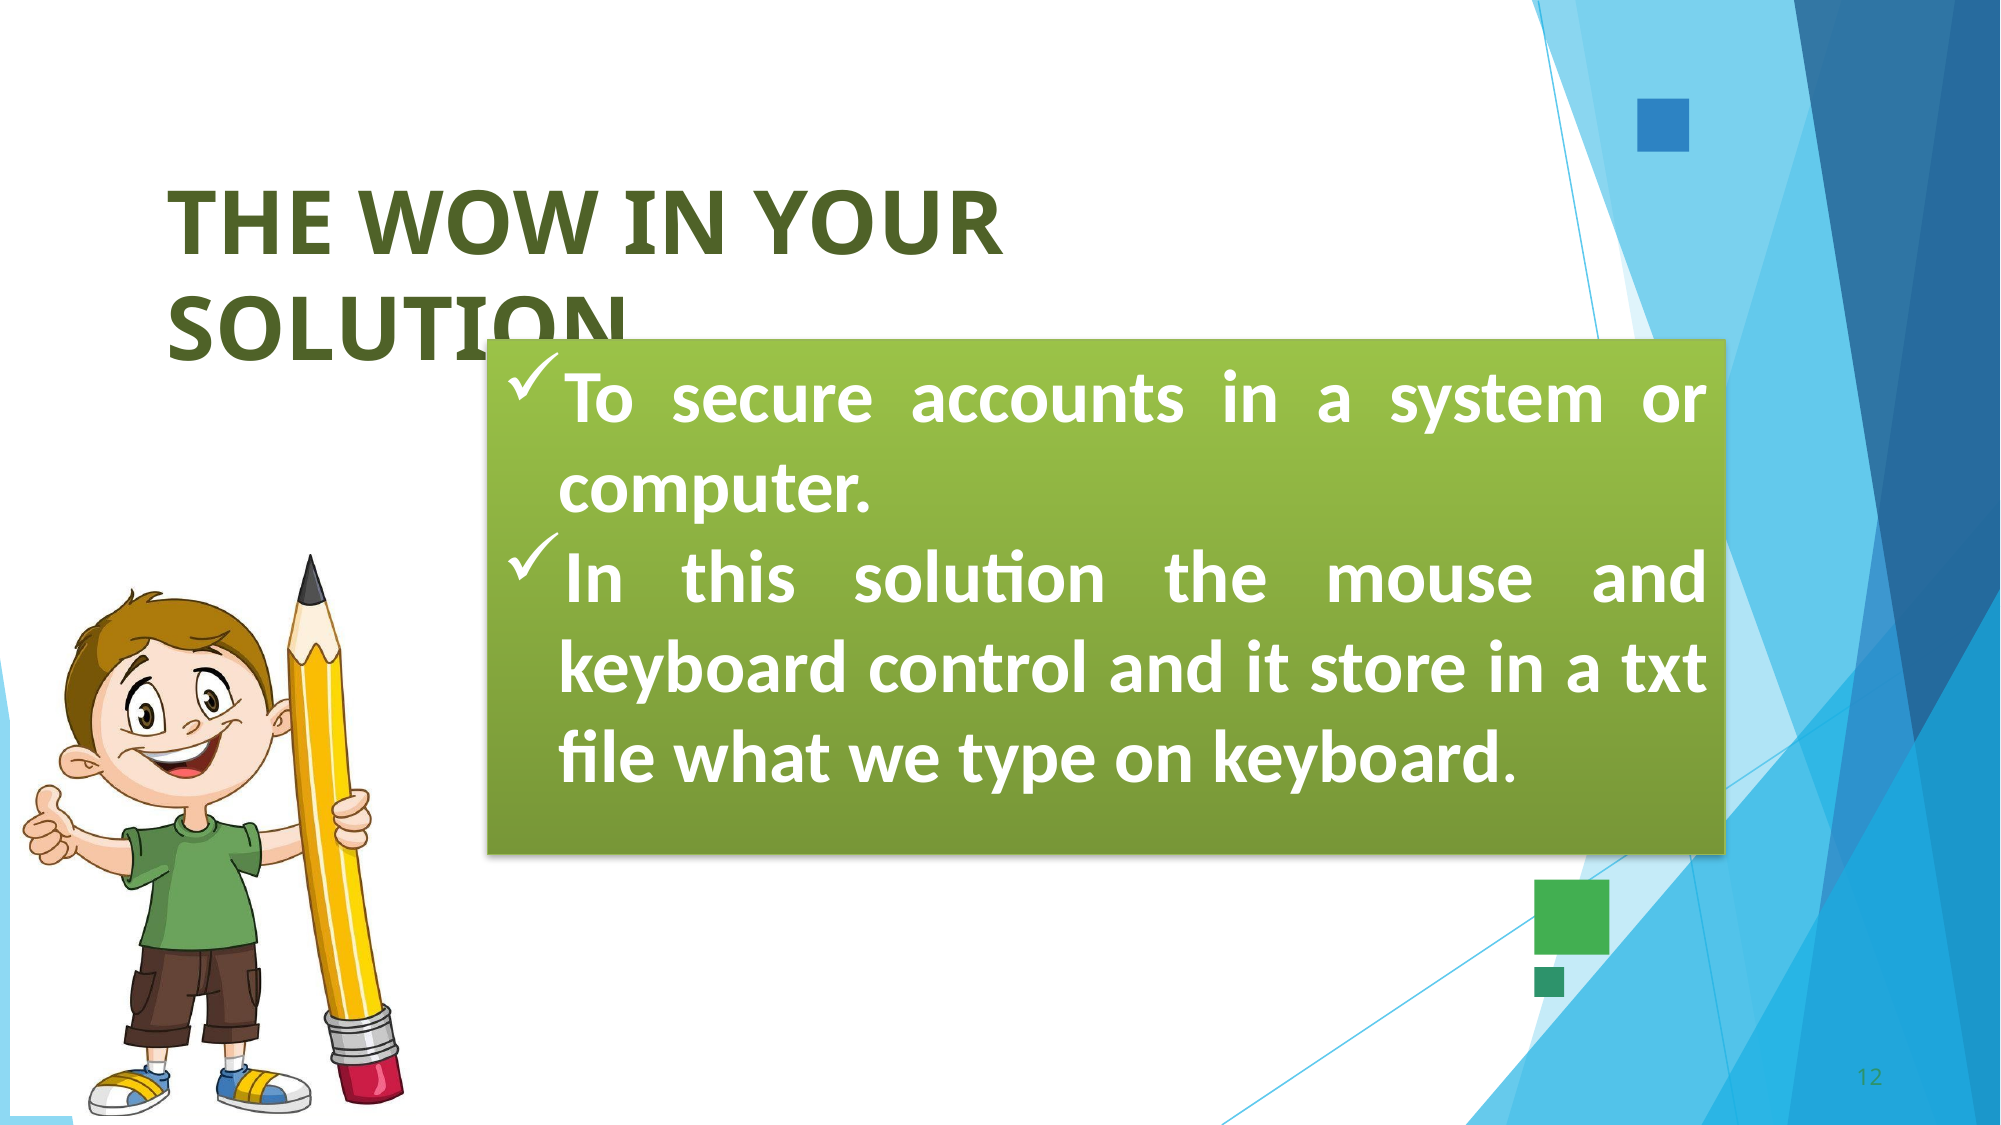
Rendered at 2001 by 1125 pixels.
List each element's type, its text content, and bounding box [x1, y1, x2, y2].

picture [10, 554, 416, 1116]
text_box 12 [1849, 1061, 1888, 1095]
title THE WOW IN YOUR SOLUTION [163, 163, 1402, 379]
text_box [1534, 967, 1565, 997]
text_box [1534, 879, 1610, 955]
text_box To secure accounts in a system or computer. In this solution the mouse and keyboard control and it store in a txt file what we type on keyboard. [487, 339, 1726, 855]
text_box [1637, 98, 1690, 152]
